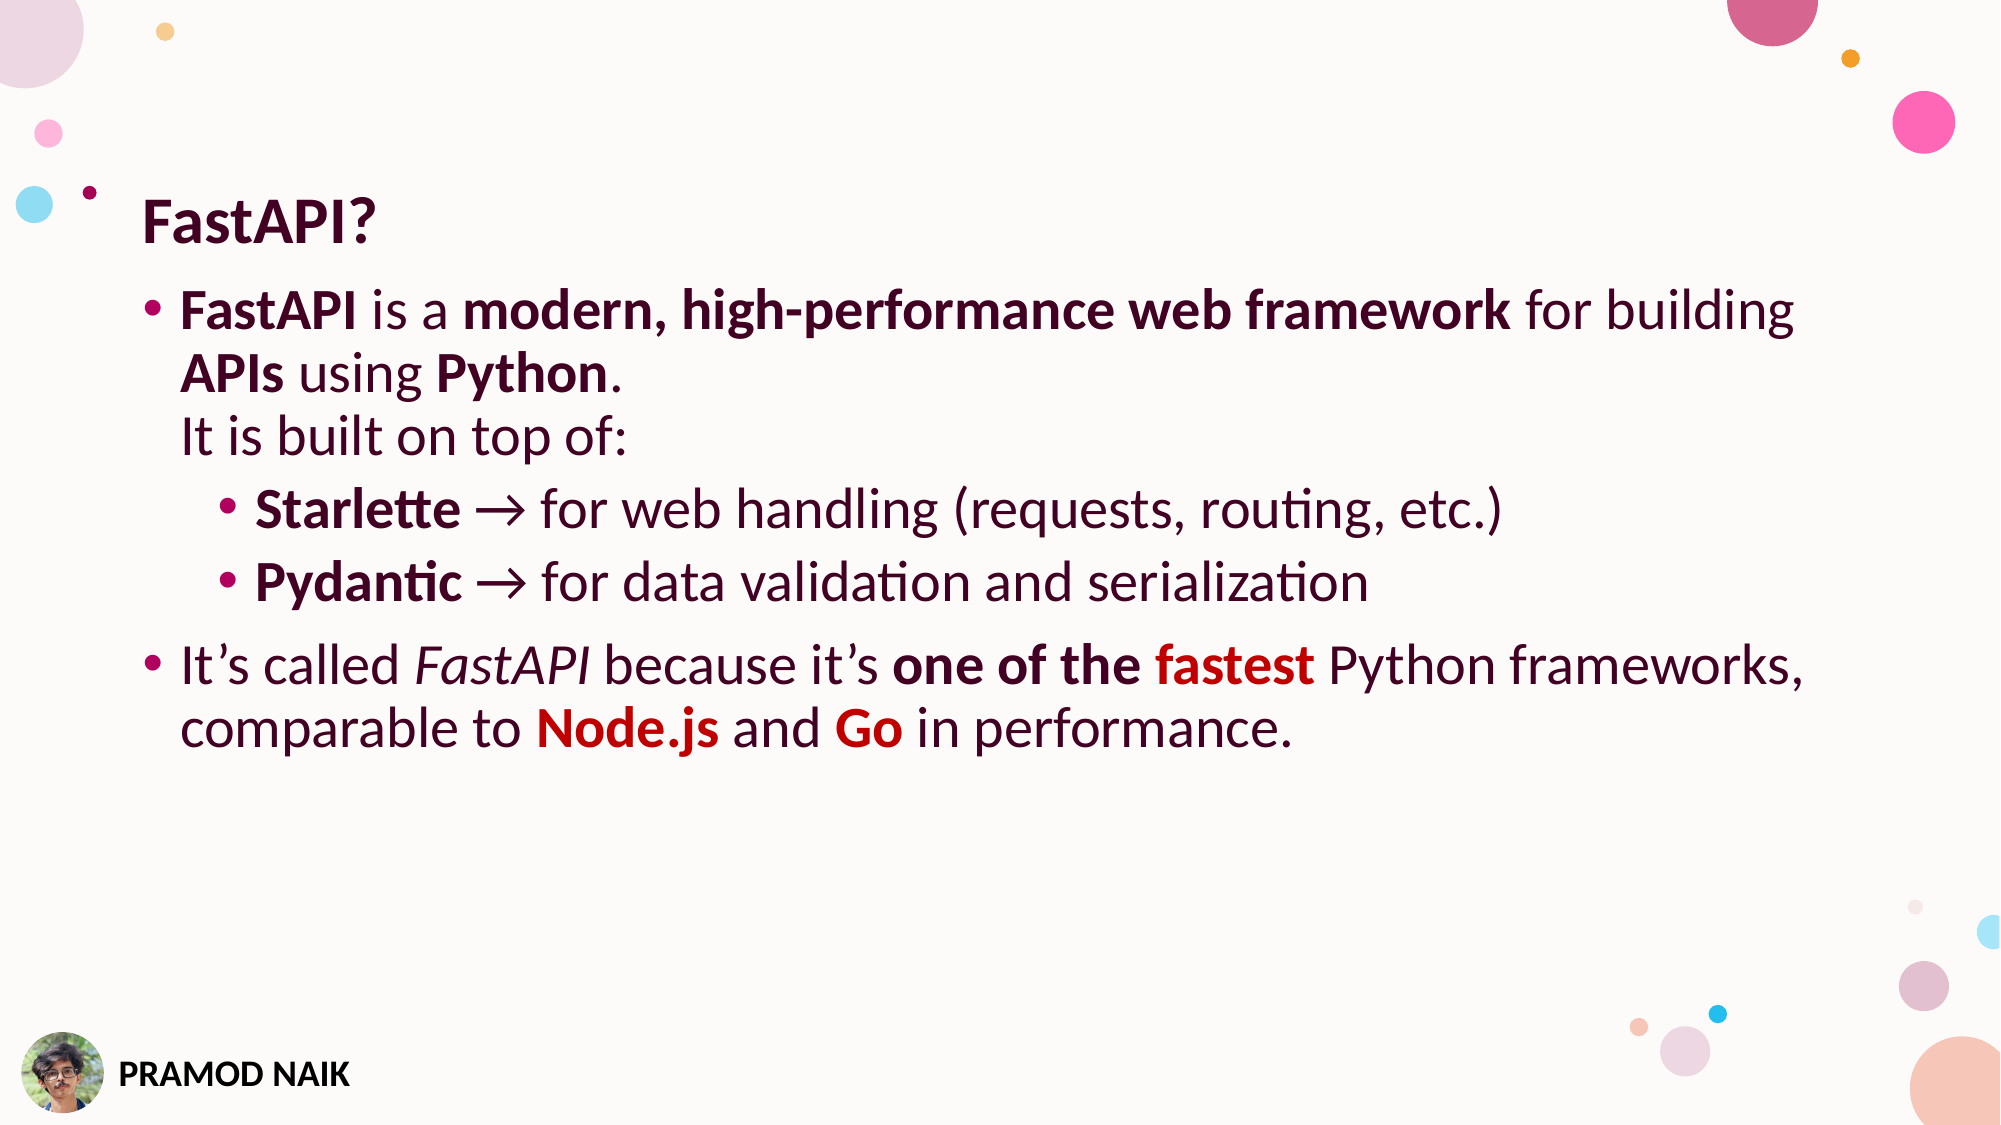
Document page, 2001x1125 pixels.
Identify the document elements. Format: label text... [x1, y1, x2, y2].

picture [21, 1031, 104, 1114]
list FastAPI? FastAPI is a modern, high-performance web framework for building APIs using Python. It is built on top of: Starlette → for web handling (requests, routing, etc.) Pydantic → for data validation and serialization It’s called FastAPI because it’s one of the fastest Python frameworks, comparable to Node.js and Go in performance. [127, 178, 1877, 1014]
